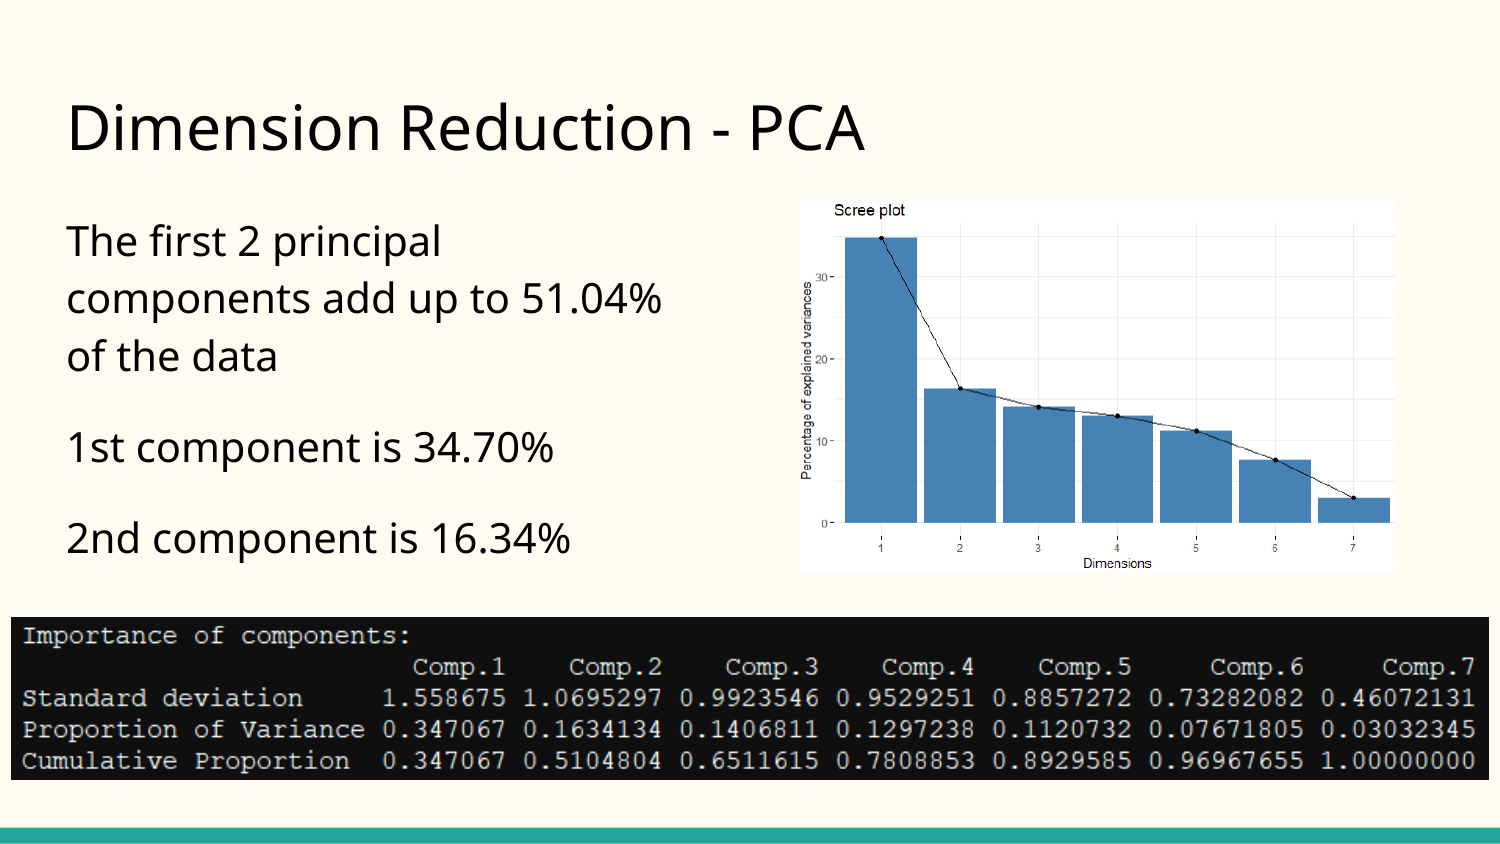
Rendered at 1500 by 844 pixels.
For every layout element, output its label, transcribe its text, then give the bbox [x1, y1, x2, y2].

list The first 2 principal components add up to 51.04% of the data 1st component is 34.70% 2nd component is 16.34% [51, 192, 690, 615]
title Dimension Reduction - PCA [51, 72, 1449, 174]
picture [799, 200, 1395, 571]
picture [11, 617, 1489, 781]
